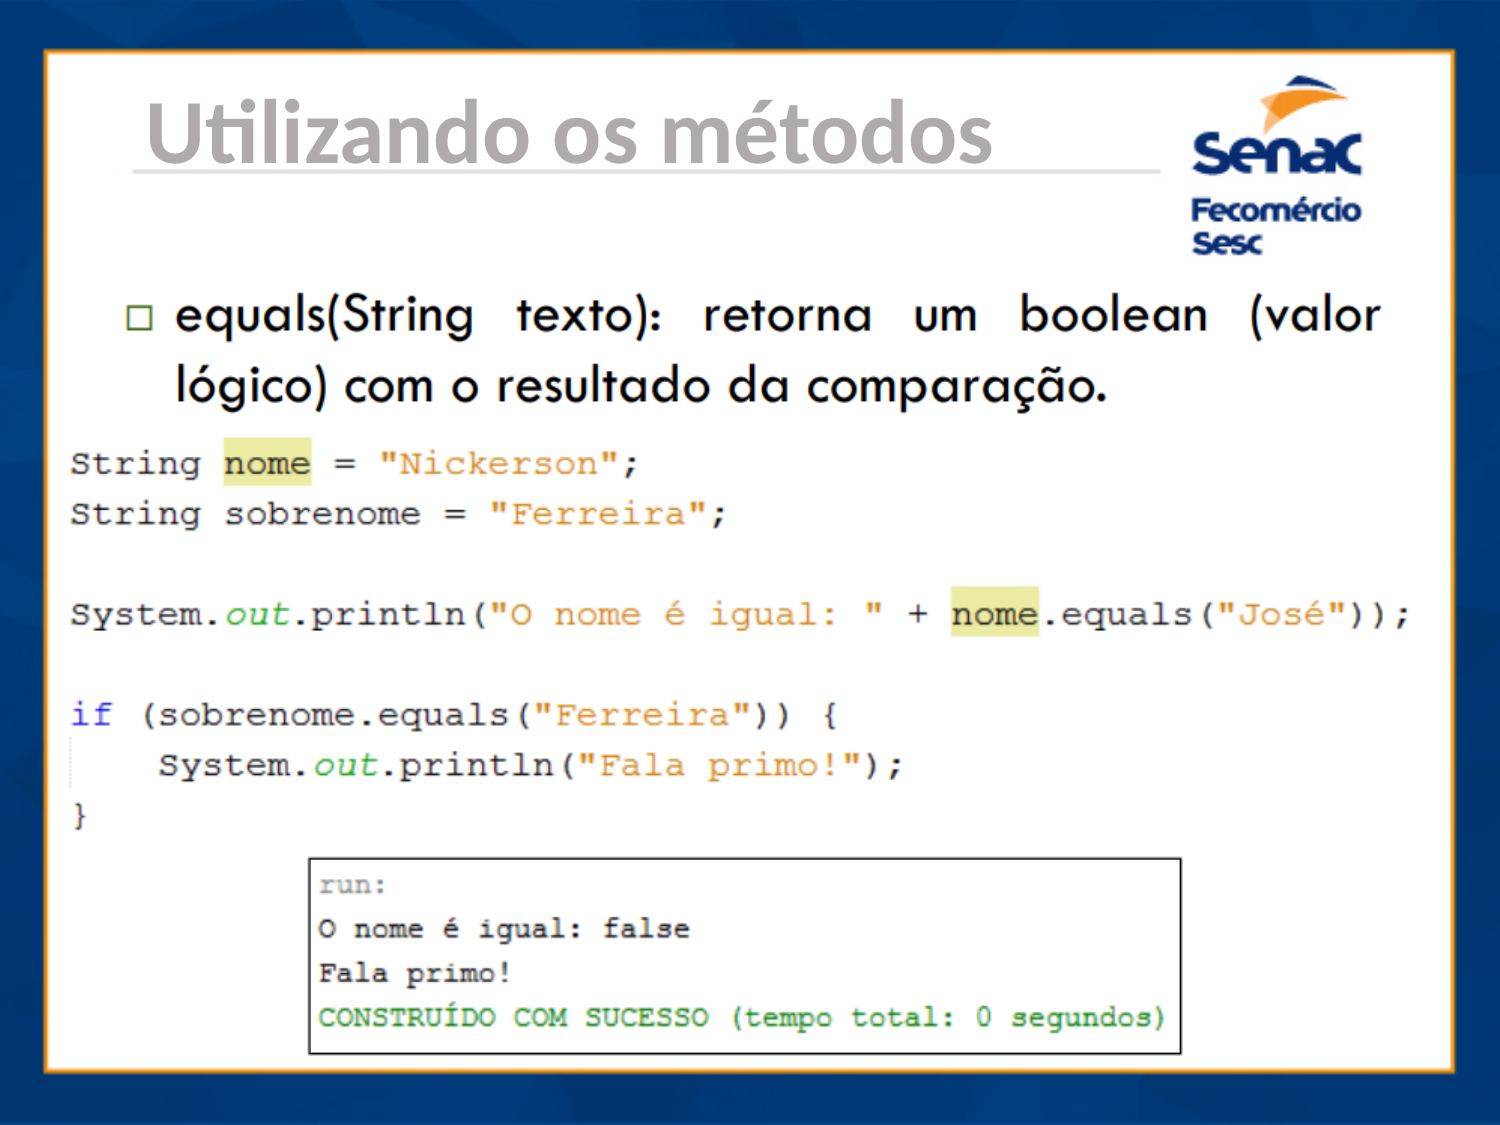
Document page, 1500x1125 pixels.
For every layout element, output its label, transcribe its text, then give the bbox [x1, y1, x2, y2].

picture [0, 0, 1500, 1125]
text_box Utilizando os métodos [130, 77, 1130, 191]
